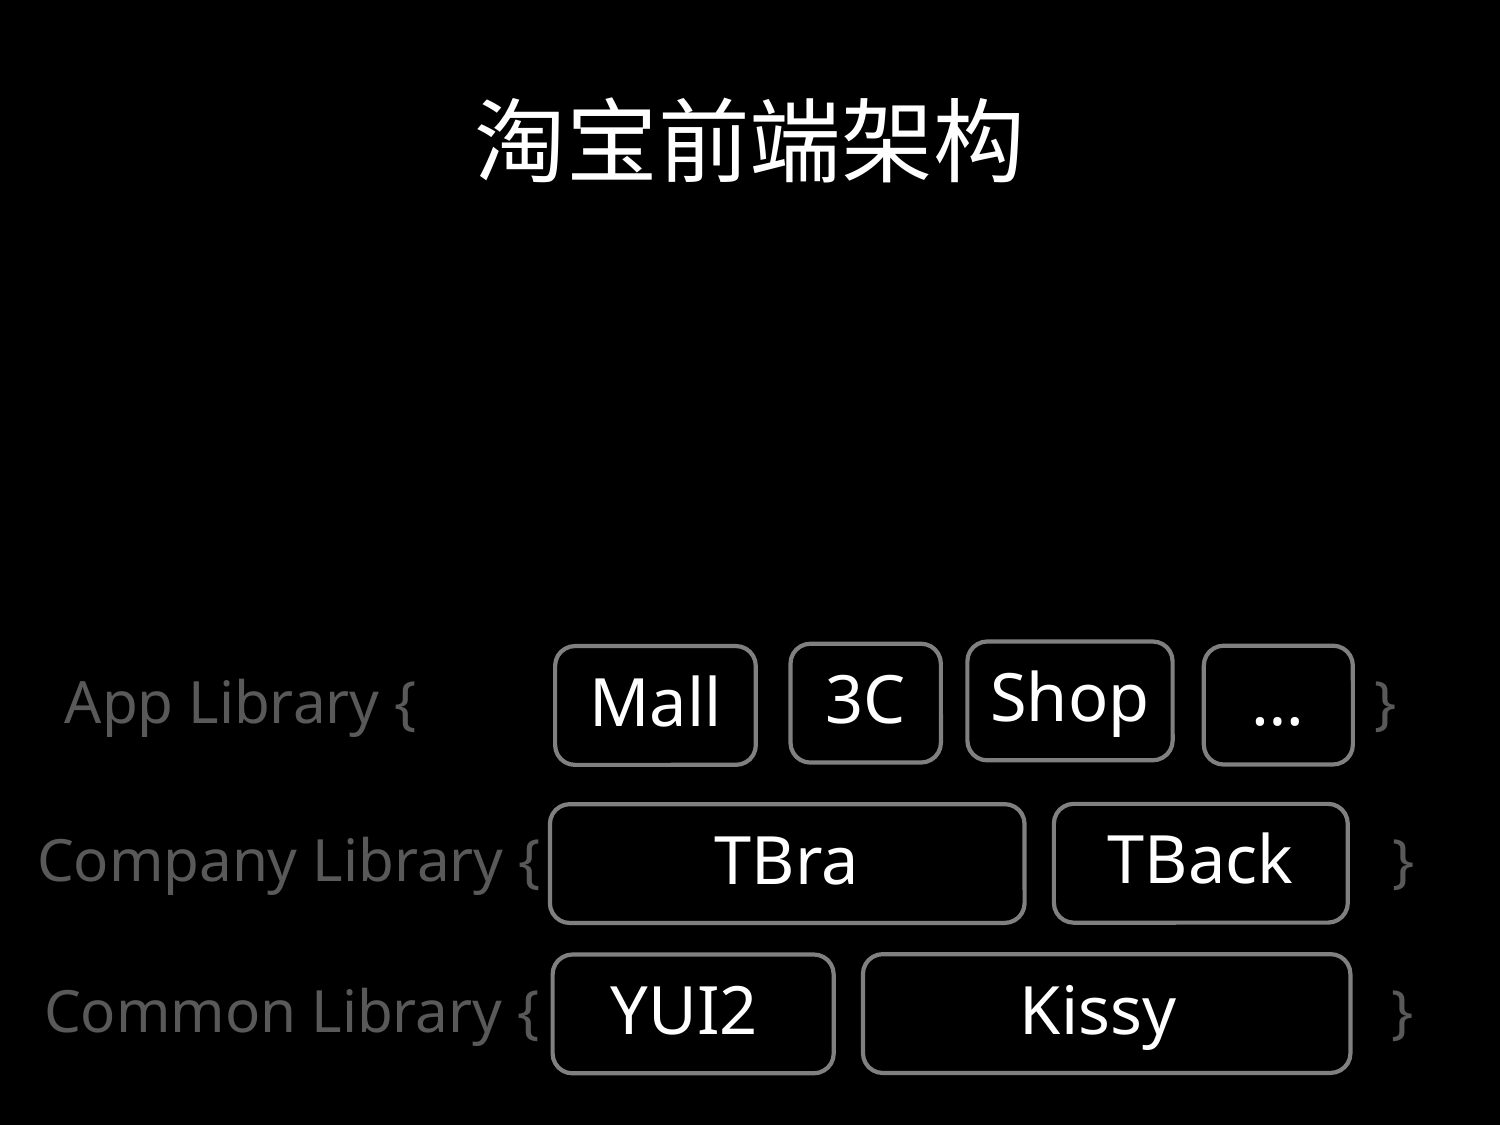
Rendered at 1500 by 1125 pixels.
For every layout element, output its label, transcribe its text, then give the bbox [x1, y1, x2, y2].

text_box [2, 645, 1463, 766]
title 淘宝前端架构 [74, 44, 1426, 233]
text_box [2, 953, 1458, 1074]
text_box Shop [974, 639, 1166, 644]
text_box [0, 803, 1461, 924]
